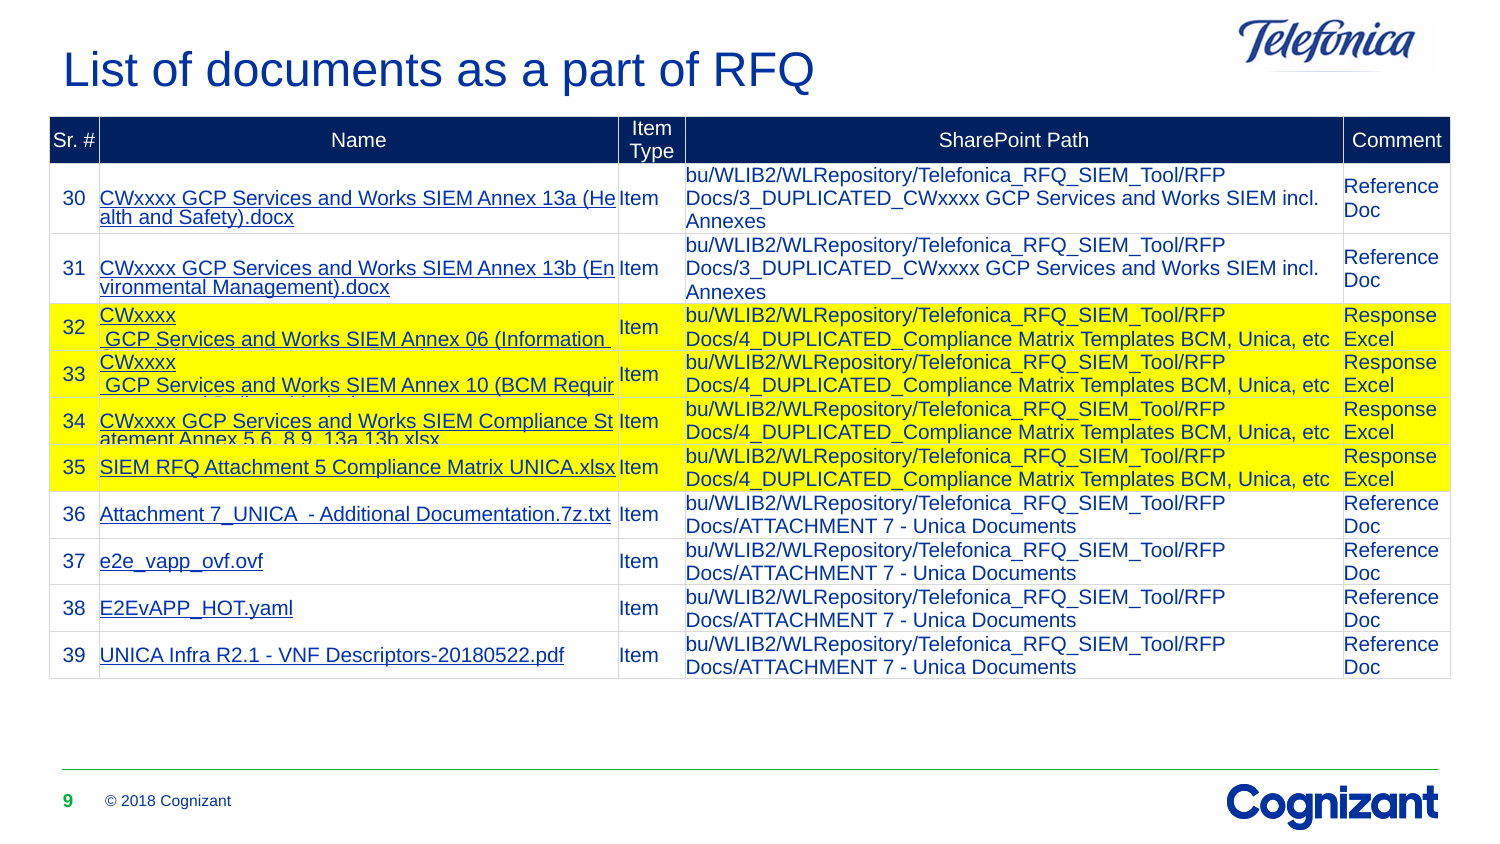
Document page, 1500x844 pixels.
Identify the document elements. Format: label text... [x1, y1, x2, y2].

table_cell bu/WLIB2/WLRepository/Telefonica_RFQ_SIEM_Tool/RFP Docs/4_DUPLICATED_Compliance Matrix Templates BCM, Unica, etc [686, 445, 1343, 491]
table_cell Item [619, 492, 685, 538]
table_cell E2EvAPP_HOT.yaml [100, 585, 618, 631]
table_cell Item [619, 351, 685, 397]
table_cell Item [619, 585, 685, 631]
table_cell CWxxxx GCP Services and Works SIEM Annex 06 (Information Security) Vendor_Response_Template.xlsx [100, 304, 618, 350]
table_cell UNICA Infra R2.1 - VNF Descriptors-20180522.pdf [100, 632, 618, 678]
table_cell SIEM RFQ Attachment 5 Compliance Matrix UNICA.xlsx [100, 445, 618, 491]
table_cell CWxxxx GCP Services and Works SIEM Compliance Statement Annex 5,6, 8,9, 13a,13b.xlsx [100, 398, 618, 444]
table_cell bu/WLIB2/WLRepository/Telefonica_RFQ_SIEM_Tool/RFP Docs/3_DUPLICATED_CWxxxx GCP Services and Works SIEM incl. Annexes [686, 234, 1343, 303]
table_cell 37 [50, 539, 99, 584]
table_cell 31 [50, 234, 99, 303]
table_cell Response Excel [1344, 398, 1450, 444]
table_cell Item [619, 164, 685, 233]
slide_number 9 [63, 787, 101, 813]
table_header Name [100, 117, 618, 163]
table_cell Response Excel [1344, 445, 1450, 491]
table_cell Reference Doc [1344, 585, 1450, 631]
table_header Sr. # [50, 117, 99, 163]
table_cell Reference Doc [1344, 492, 1450, 538]
table_cell Item [619, 539, 685, 584]
table_cell 33 [50, 351, 99, 397]
table_cell 39 [50, 632, 99, 678]
table_cell bu/WLIB2/WLRepository/Telefonica_RFQ_SIEM_Tool/RFP Docs/ATTACHMENT 7 - Unica Documents [686, 632, 1343, 678]
table_cell bu/WLIB2/WLRepository/Telefonica_RFQ_SIEM_Tool/RFP Docs/ATTACHMENT 7 - Unica Documents [686, 492, 1343, 538]
table_cell bu/WLIB2/WLRepository/Telefonica_RFQ_SIEM_Tool/RFP Docs/3_DUPLICATED_CWxxxx GCP Services and Works SIEM incl. Annexes [686, 164, 1343, 233]
table_cell 38 [50, 585, 99, 631]
table_cell 30 [50, 164, 99, 233]
table_cell Reference Doc [1344, 539, 1450, 584]
footer © 2018 Cognizant [105, 787, 855, 813]
table_cell bu/WLIB2/WLRepository/Telefonica_RFQ_SIEM_Tool/RFP Docs/ATTACHMENT 7 - Unica Documents [686, 585, 1343, 631]
table_cell Reference Doc [1344, 164, 1450, 233]
table_cell bu/WLIB2/WLRepository/Telefonica_RFQ_SIEM_Tool/RFP Docs/4_DUPLICATED_Compliance Matrix Templates BCM, Unica, etc [686, 304, 1343, 350]
table_cell Reference Doc [1344, 234, 1450, 303]
table_cell bu/WLIB2/WLRepository/Telefonica_RFQ_SIEM_Tool/RFP Docs/4_DUPLICATED_Compliance Matrix Templates BCM, Unica, etc [686, 398, 1343, 444]
table_cell 35 [50, 445, 99, 491]
title List of documents as a part of RFQ [63, 45, 1439, 98]
table_header Comment [1344, 117, 1450, 163]
table_cell bu/WLIB2/WLRepository/Telefonica_RFQ_SIEM_Tool/RFP Docs/ATTACHMENT 7 - Unica Documents [686, 539, 1343, 584]
table_cell Response Excel [1344, 304, 1450, 350]
table_cell 34 [50, 398, 99, 444]
table_cell Item [619, 234, 685, 303]
table_cell bu/WLIB2/WLRepository/Telefonica_RFQ_SIEM_Tool/RFP Docs/4_DUPLICATED_Compliance Matrix Templates BCM, Unica, etc [686, 351, 1343, 397]
table_cell Response Excel [1344, 351, 1450, 397]
table_cell e2e_vapp_ovf.ovf [100, 539, 618, 584]
table_cell Item [619, 304, 685, 350]
table_cell CWxxxx GCP Services and Works SIEM Annex 10 (BCM Requirements and Deliverables).xlsm [100, 351, 618, 397]
table_cell CWxxxx GCP Services and Works SIEM Annex 13a (Health and Safety).docx [100, 164, 618, 233]
table_cell 36 [50, 492, 99, 538]
table_cell Item [619, 398, 685, 444]
table_cell 32 [50, 304, 99, 350]
table_cell CWxxxx GCP Services and Works SIEM Annex 13b (Environmental Management).docx [100, 234, 618, 303]
picture [1227, 784, 1438, 830]
table_cell Item [619, 445, 685, 491]
table_cell Item [619, 632, 685, 678]
table_cell Attachment 7_UNICA - Additional Documentation.7z.txt [100, 492, 618, 538]
table_header Item Type [619, 117, 685, 163]
table_header SharePoint Path [686, 117, 1343, 163]
table_cell Reference Doc [1344, 632, 1450, 678]
